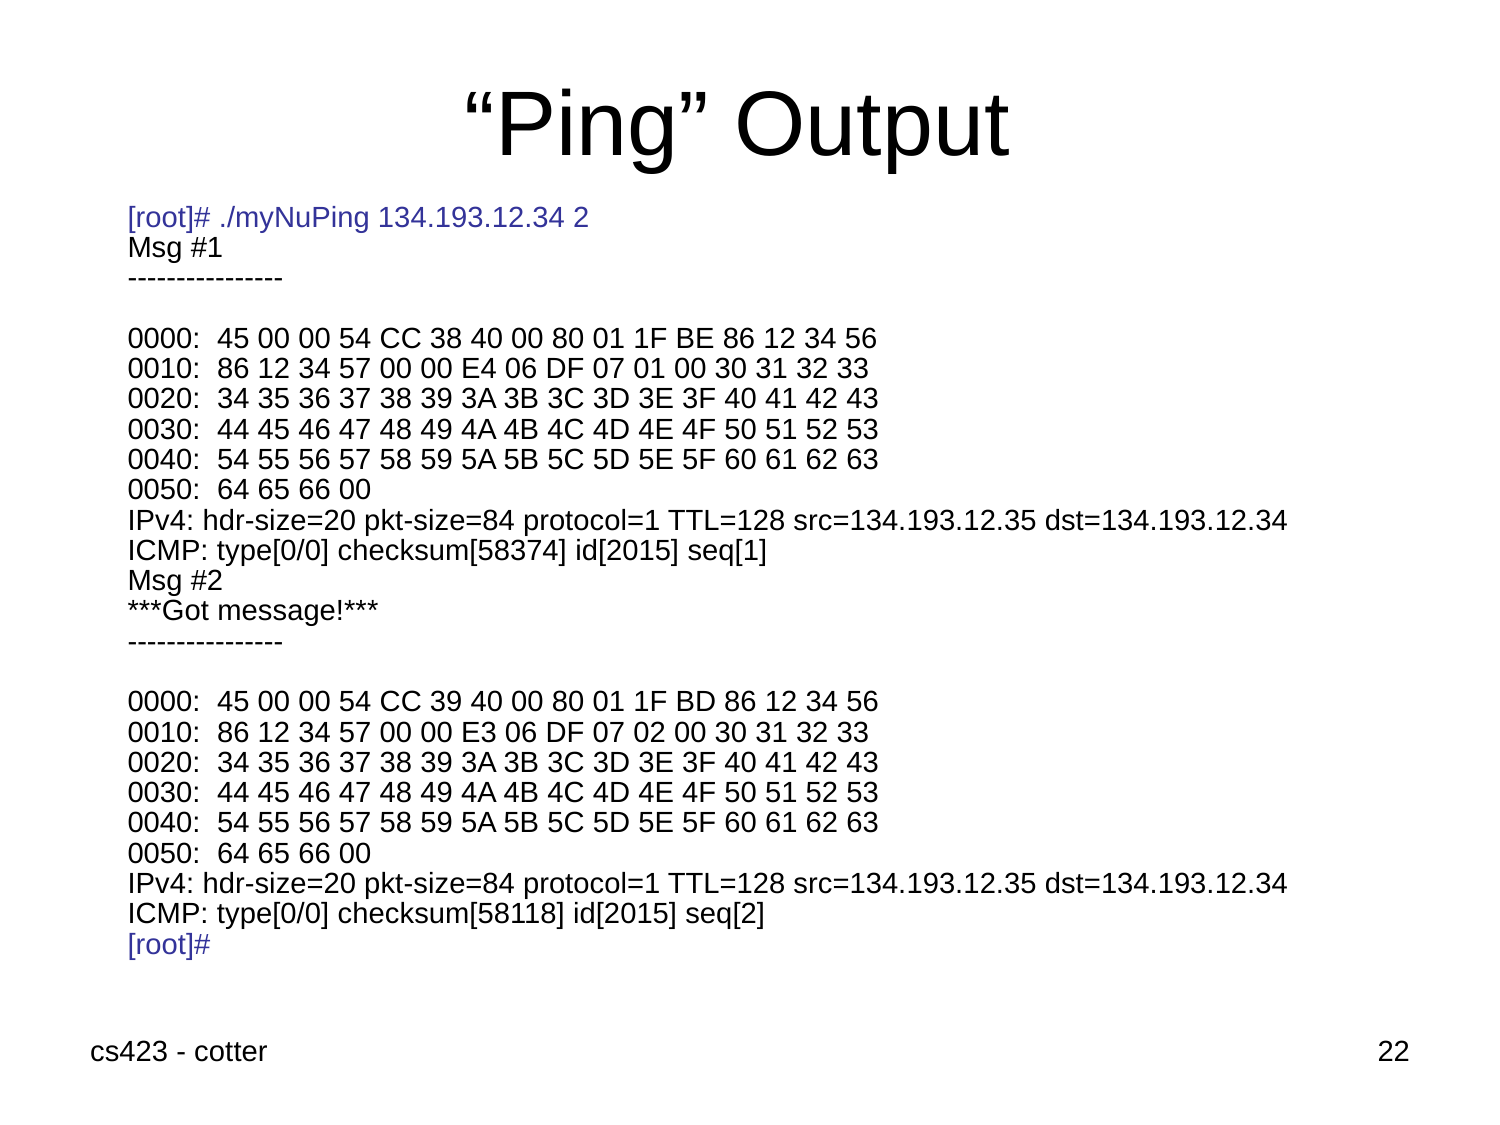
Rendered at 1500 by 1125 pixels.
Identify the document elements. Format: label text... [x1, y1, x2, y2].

slide_number 22 [1074, 1024, 1426, 1103]
slide_number cs423 - cotter [74, 1024, 426, 1103]
title “Ping” Output [99, 50, 1375, 188]
list [root]# ./myNuPing 134.193.12.34 2 Msg #1 ---------------- 0000: 45 00 00 54 CC 38 40 00 80 01 1F BE 86 12 34 56 0010: 86 12 34 57 00 00 E4 06 DF 07 01 00 30 31 32 33 0020: 34 35 36 37 38 39 3A 3B 3C 3D 3E 3F 40 41 42 43 0030: 44 45 46 47 48 49 4A 4B 4C 4D 4E 4F 50 51 52 53 0040: 54 55 56 57 58 59 5A 5B 5C 5D 5E 5F 60 61 62 63 0050: 64 65 66 00 IPv4: hdr-size=20 pkt-size=84 protocol=1 TTL=128 src=134.193.12.35 dst=134.193.12.34 ICMP: type[0/0] checksum[58374] id[2015] seq[1] Msg #2 ***Got message!*** ---------------- 0000: 45 00 00 54 CC 39 40 00 80 01 1F BD 86 12 34 56 0010: 86 12 34 57 00 00 E3 06 DF 07 02 00 30 31 32 33 0020: 34 35 36 37 38 39 3A 3B 3C 3D 3E 3F 40 41 42 43 0030: 44 45 46 47 48 49 4A 4B 4C 4D 4E 4F 50 51 52 53 0040: 54 55 56 57 58 59 5A 5B 5C 5D 5E 5F 60 61 62 63 0050: 64 65 66 00 IPv4: hdr-size=20 pkt-size=84 protocol=1 TTL=128 src=134.193.12.35 dst=134.193.12.34 ICMP: type[0/0] checksum[58118] id[2015] seq[2] [root]# [112, 200, 1388, 975]
